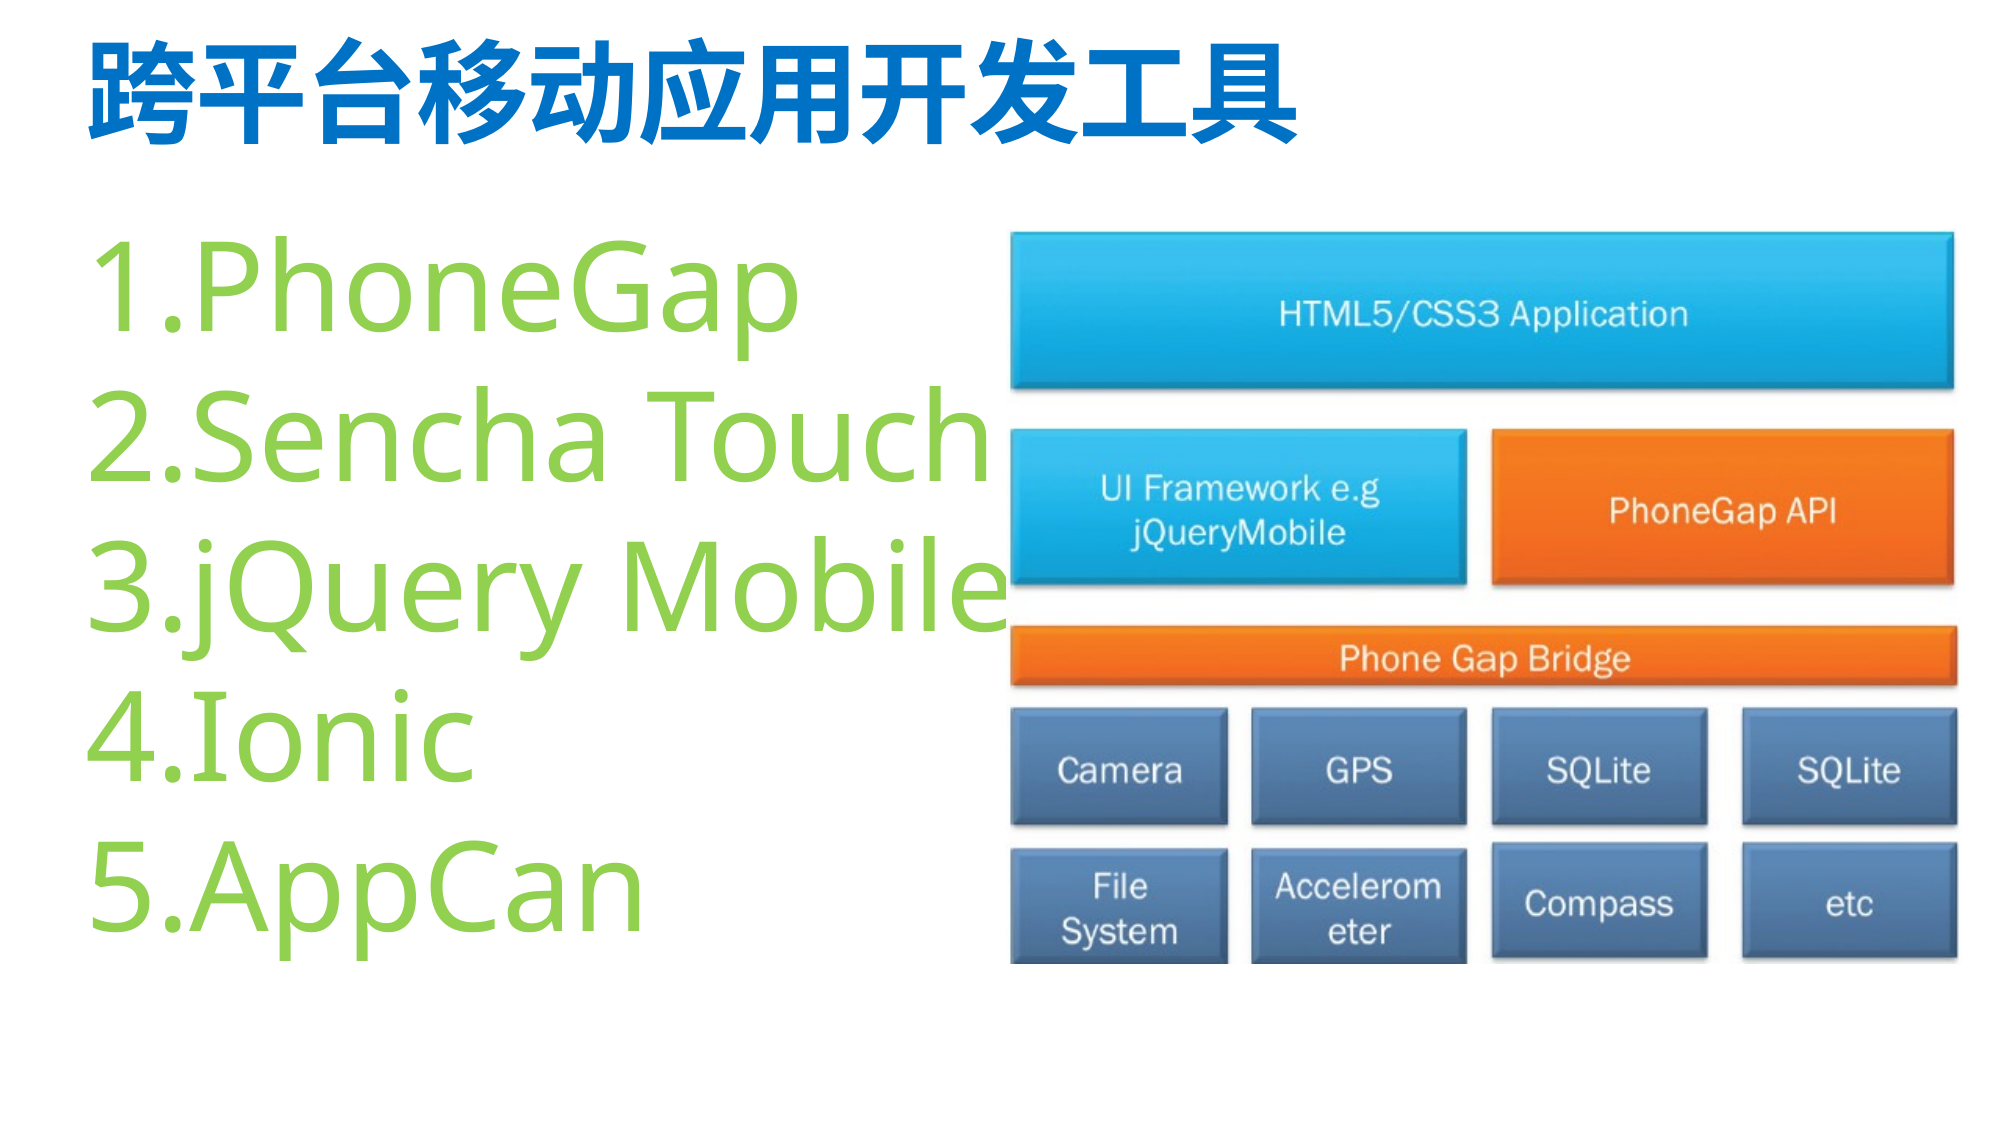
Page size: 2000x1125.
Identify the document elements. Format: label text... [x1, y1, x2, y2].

picture [1006, 229, 1962, 964]
title 跨平台移动应用开发工具 [85, 37, 1914, 161]
text_box PhoneGap Sencha Touch jQuery Mobile Ionic AppCan [85, 206, 1431, 957]
